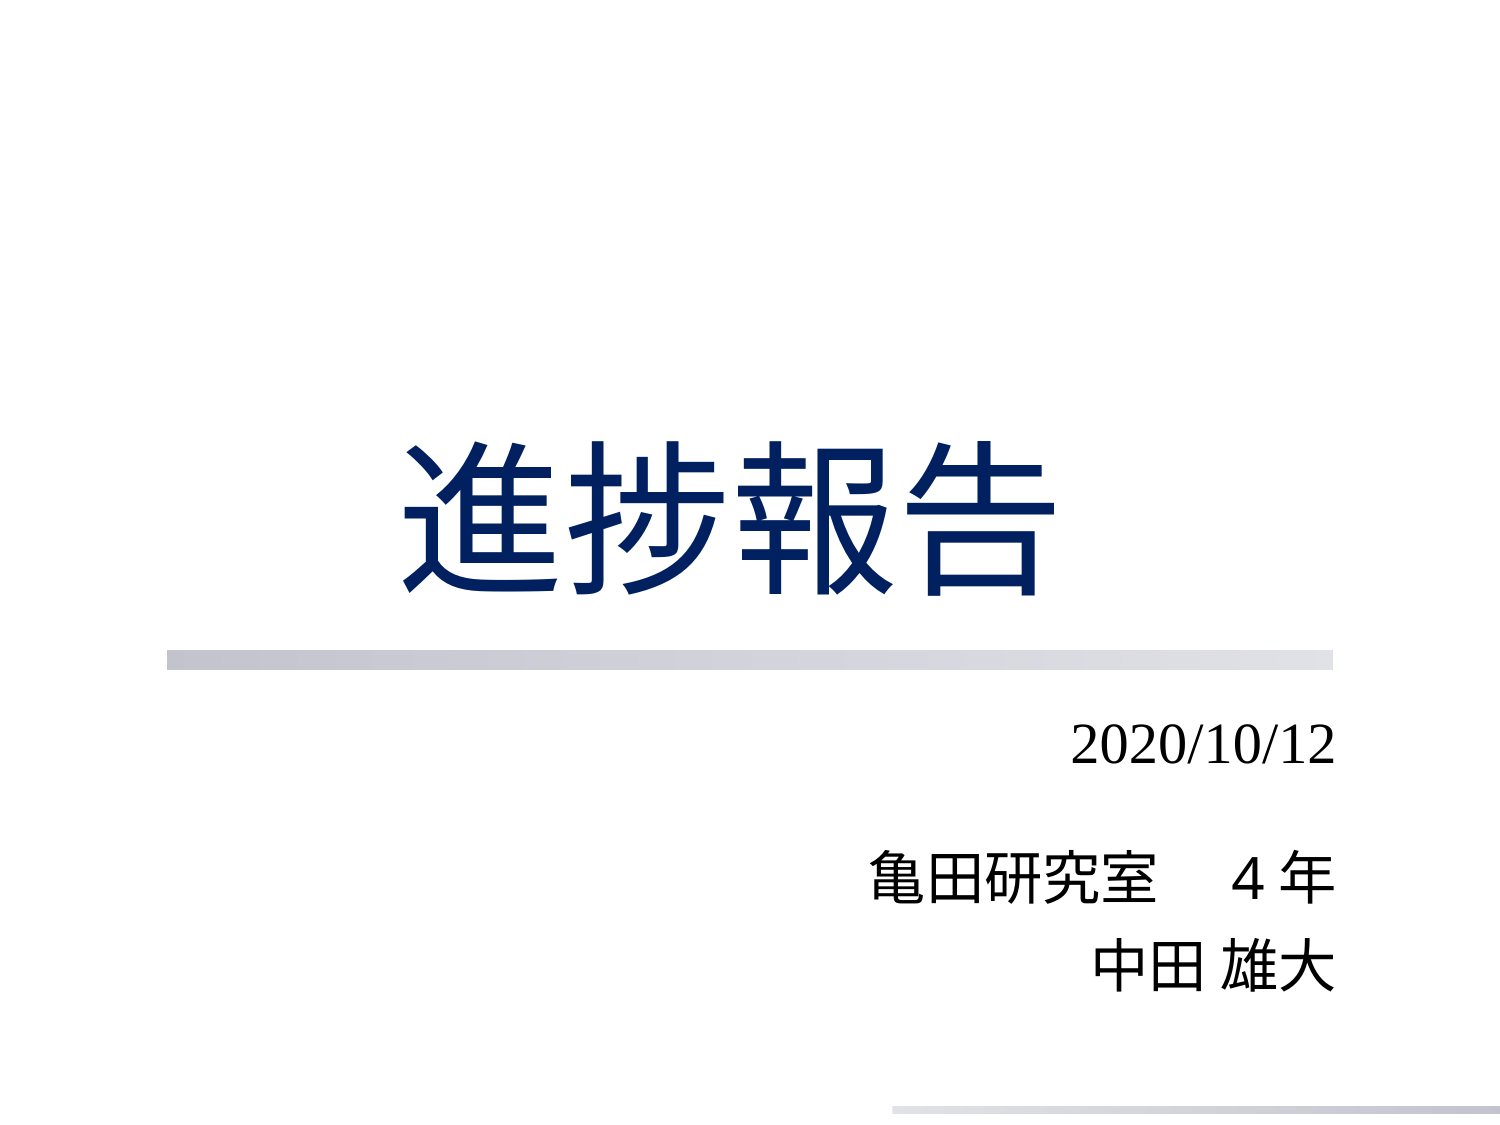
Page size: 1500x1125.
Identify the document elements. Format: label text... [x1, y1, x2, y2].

subtitle 2020/10/12 亀田研究室 4年 中田 雄大 [110, 706, 1352, 998]
title 進捗報告 [72, 107, 1390, 625]
